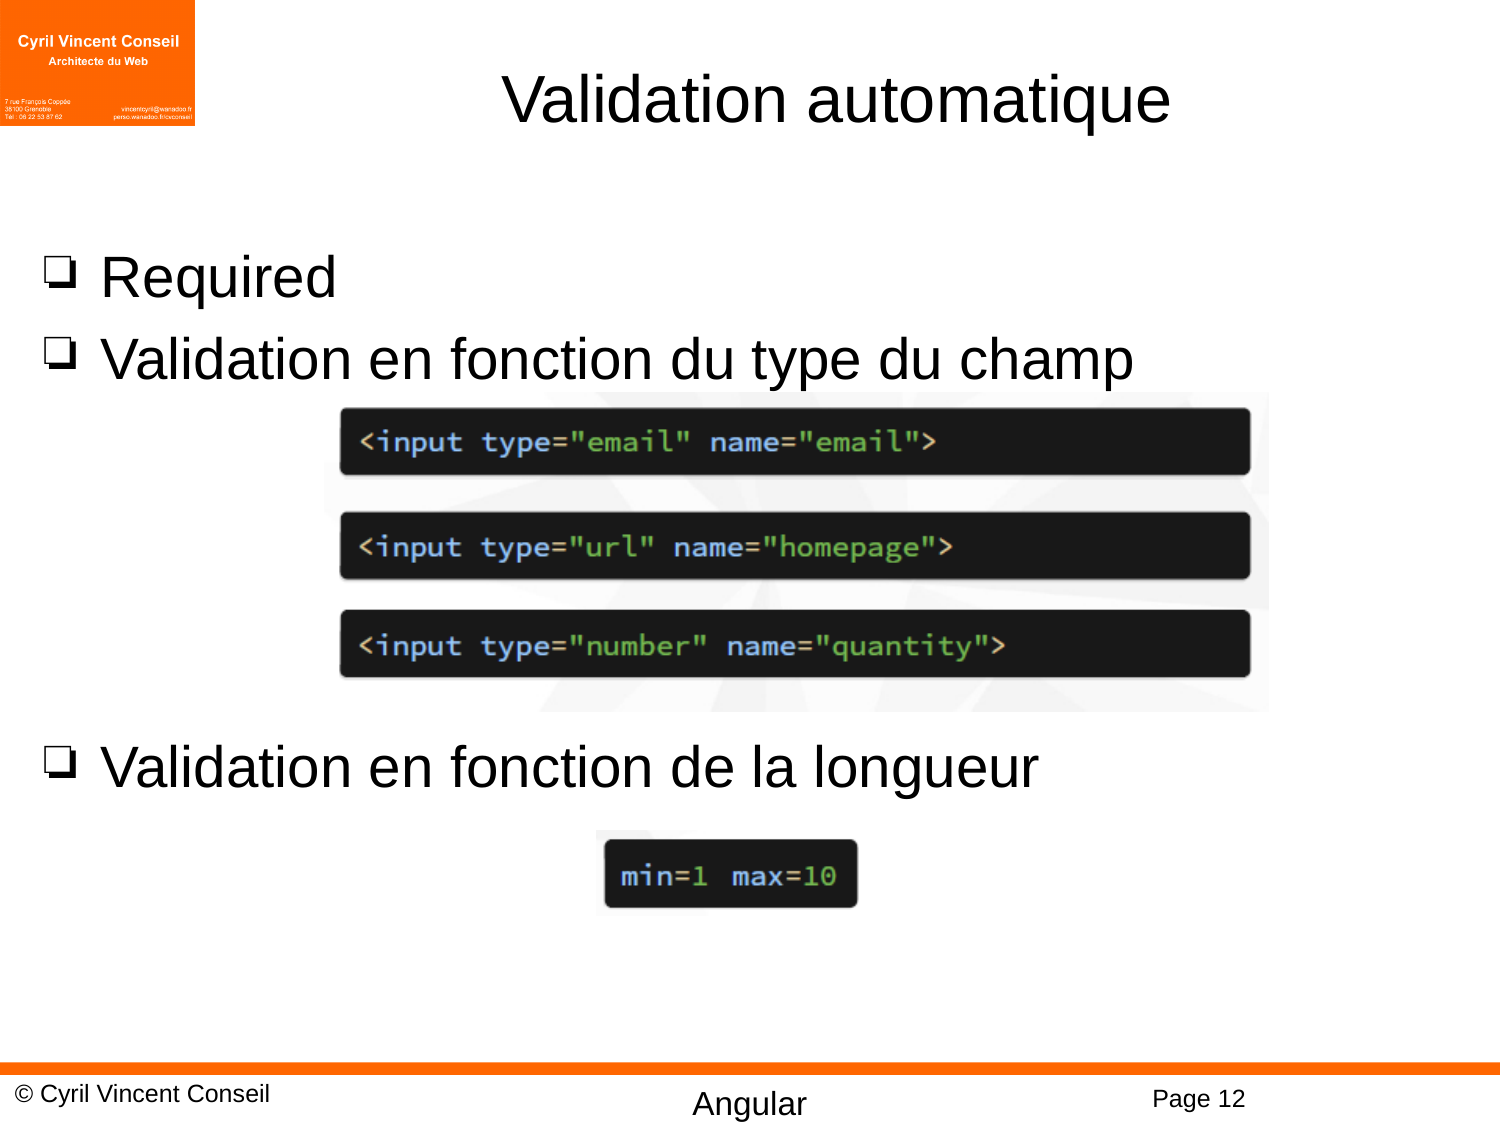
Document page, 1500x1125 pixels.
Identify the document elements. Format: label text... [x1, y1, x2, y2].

title Validation automatique [194, 2, 1480, 190]
picture [596, 830, 874, 916]
picture [0, 0, 195, 126]
picture [324, 392, 1269, 712]
list Required Validation en fonction du type du champ Validation en fonction de la longueur [29, 231, 1468, 1059]
